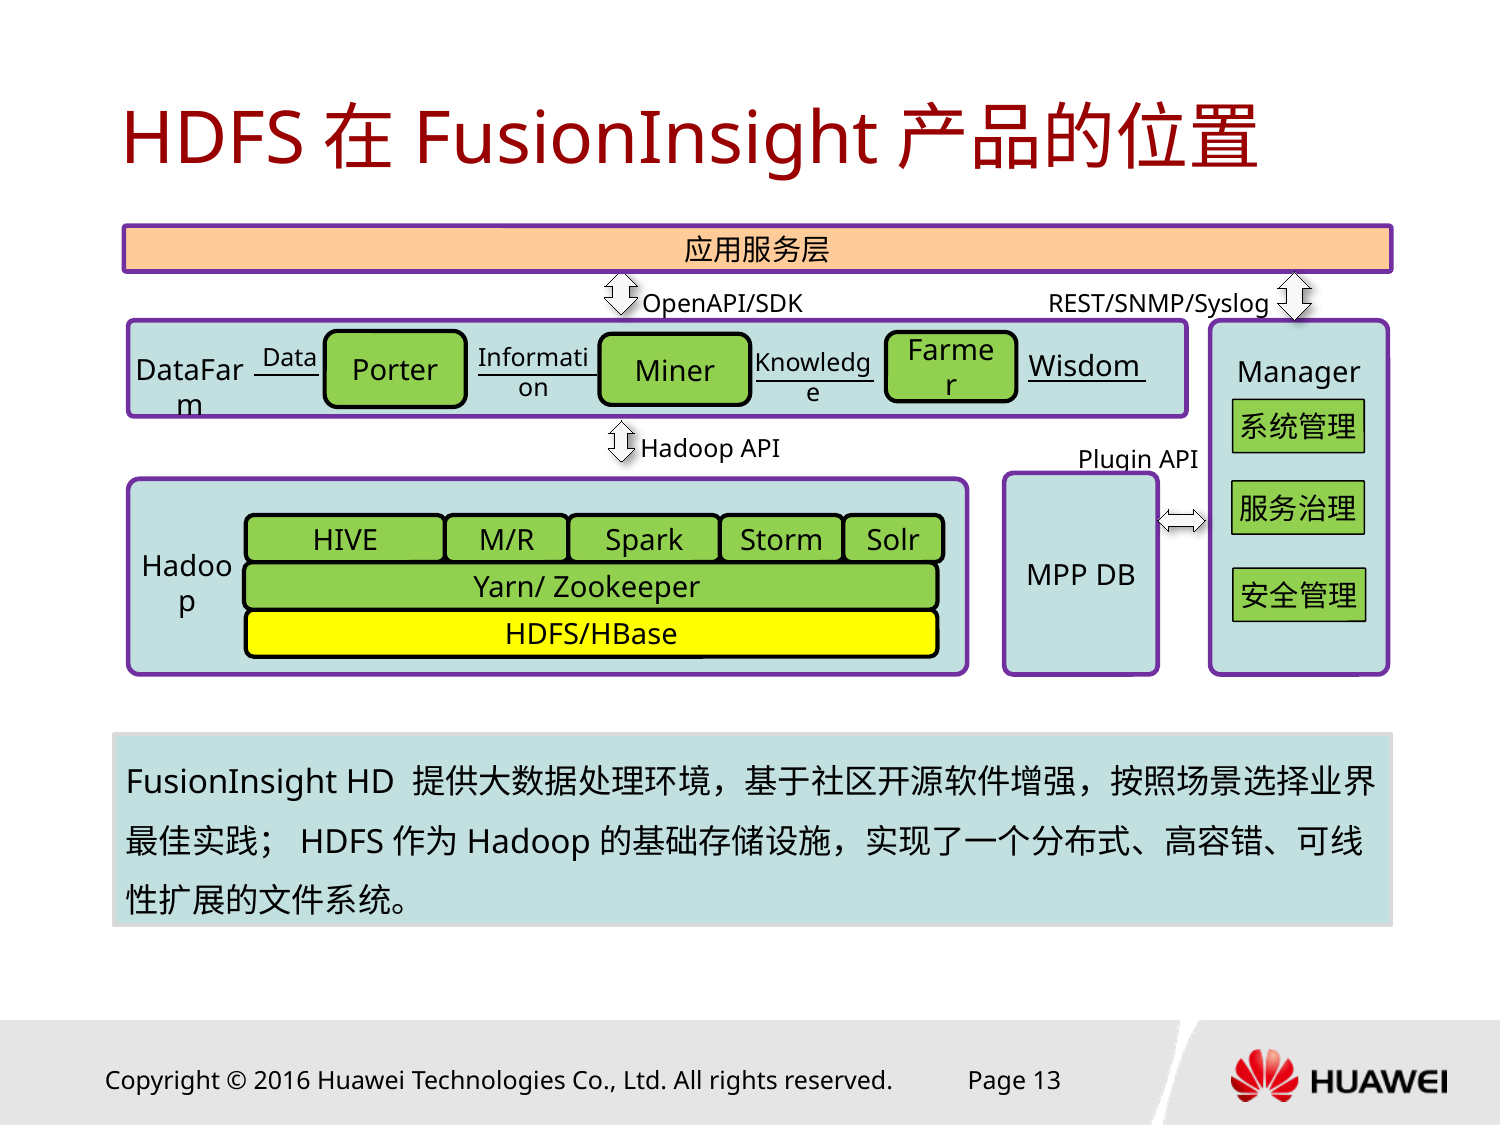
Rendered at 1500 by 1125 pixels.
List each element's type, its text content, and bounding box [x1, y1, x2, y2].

text_box DataFarm [106, 342, 273, 431]
text_box REST/SNMP/Syslog [1031, 263, 1299, 327]
text_box 应用服务层 [121, 223, 1394, 274]
text_box Information [454, 332, 613, 410]
text_box [1157, 509, 1206, 532]
text_box Yarn/ Zookeeper [241, 560, 940, 612]
text_box [1299, 276, 1312, 316]
text_box Spark [566, 512, 720, 560]
text_box FusionInsight HD 提供大数据处理环境，基于社区开源软件增强，按照场景选择业界最佳实践；HDFS作为Hadoop的基础存储设施，实现了一个分布式、高容错、可线性扩展的文件系统。 [112, 732, 1393, 927]
text_box Wisdom [1005, 337, 1164, 391]
text_box [608, 420, 624, 462]
text_box HDFS/HBase [243, 610, 940, 659]
text_box 系统管理 [1232, 399, 1365, 453]
text_box [126, 318, 1189, 419]
text_box Solr [841, 512, 946, 564]
text_box [604, 274, 638, 315]
text_box Manager [1215, 344, 1382, 398]
text_box OpenAPI/SDK [625, 274, 929, 327]
text_box HIVE [243, 512, 445, 560]
text_box 服务治理 [1231, 480, 1365, 535]
text_box Data [237, 332, 343, 381]
text_box Porter [322, 328, 463, 410]
text_box 安全管理 [1232, 568, 1366, 622]
text_box Knowledge [734, 337, 892, 416]
picture [0, 1020, 1500, 1125]
title HDFS在FusionInsight产品的位置 [106, 63, 1378, 207]
text_box MPP DB [1002, 470, 1160, 677]
text_box Hadoop [118, 538, 256, 627]
text_box [125, 476, 970, 677]
text_box Plugin API [1061, 419, 1264, 483]
text_box Miner [608, 331, 750, 407]
text_box Storm [717, 512, 843, 560]
text_box M/R [442, 512, 568, 560]
text_box [1208, 318, 1391, 677]
text_box Hadoop API [624, 408, 928, 472]
text_box Farmer [885, 329, 1019, 404]
